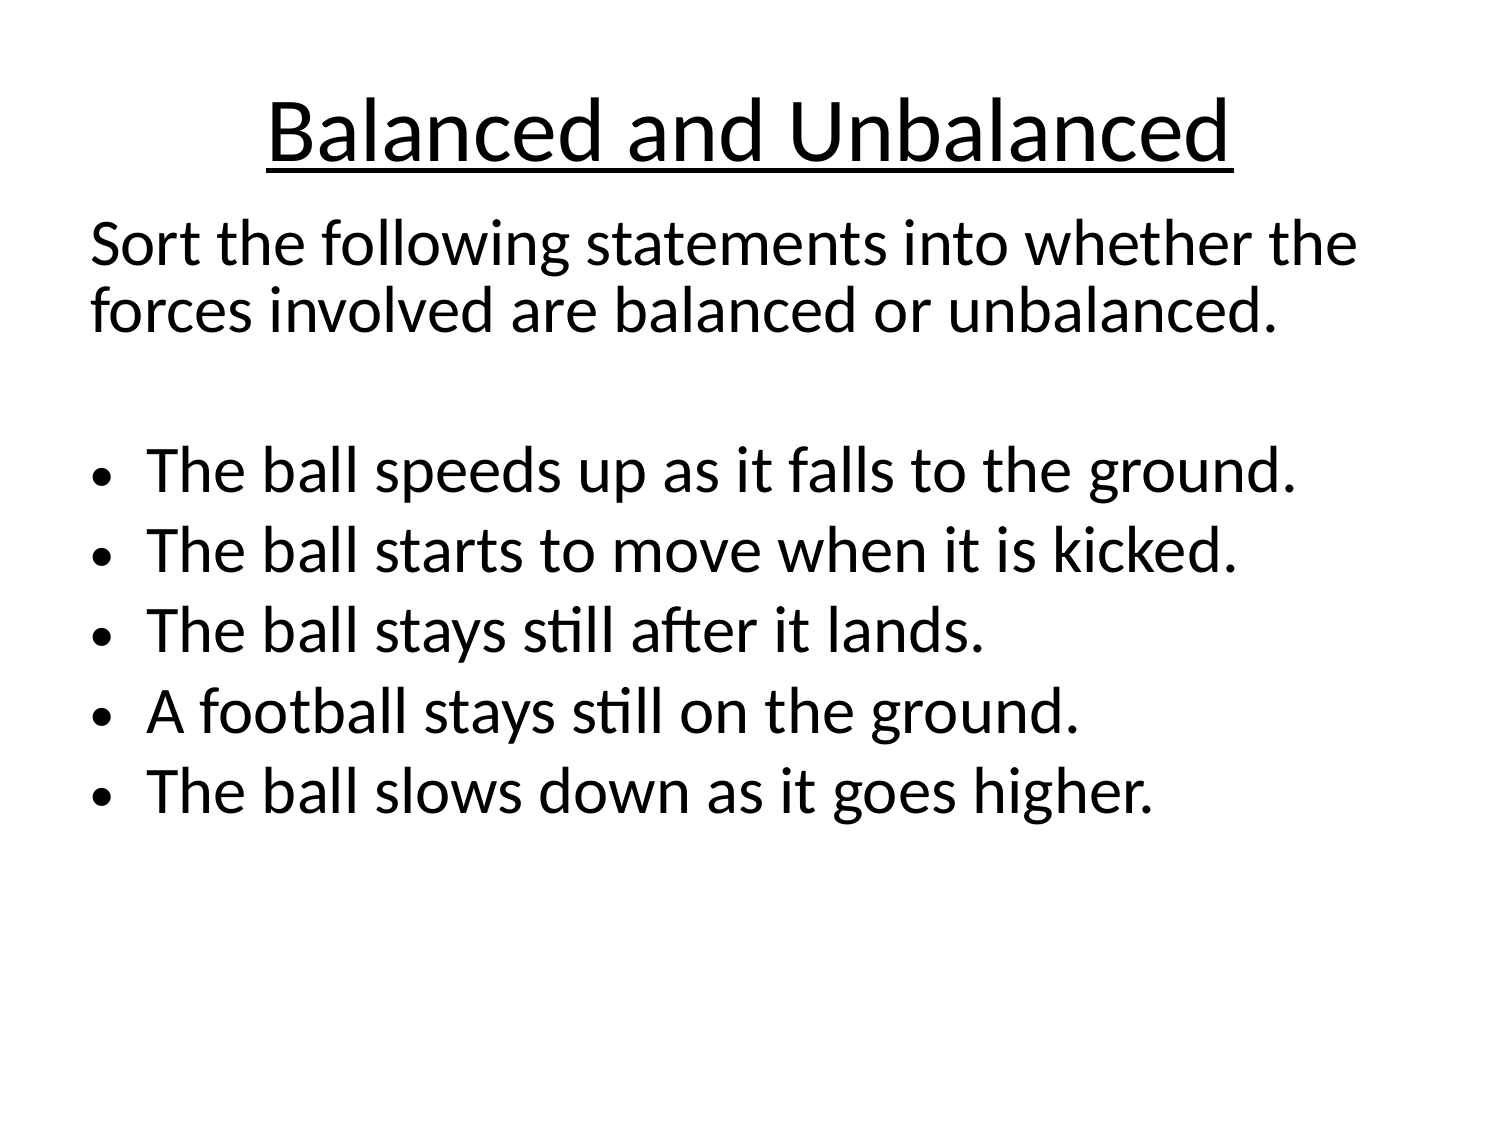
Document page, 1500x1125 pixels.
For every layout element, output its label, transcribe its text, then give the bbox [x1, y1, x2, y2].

title Balanced and Unbalanced [75, 45, 1425, 233]
list Sort the following statements into whether the forces involved are balanced or unbalanced. The ball speeds up as it falls to the ground. The ball starts to move when it is kicked. The ball stays still after it lands. A football stays still on the ground. The ball slows down as it goes higher. [75, 233, 1425, 1005]
